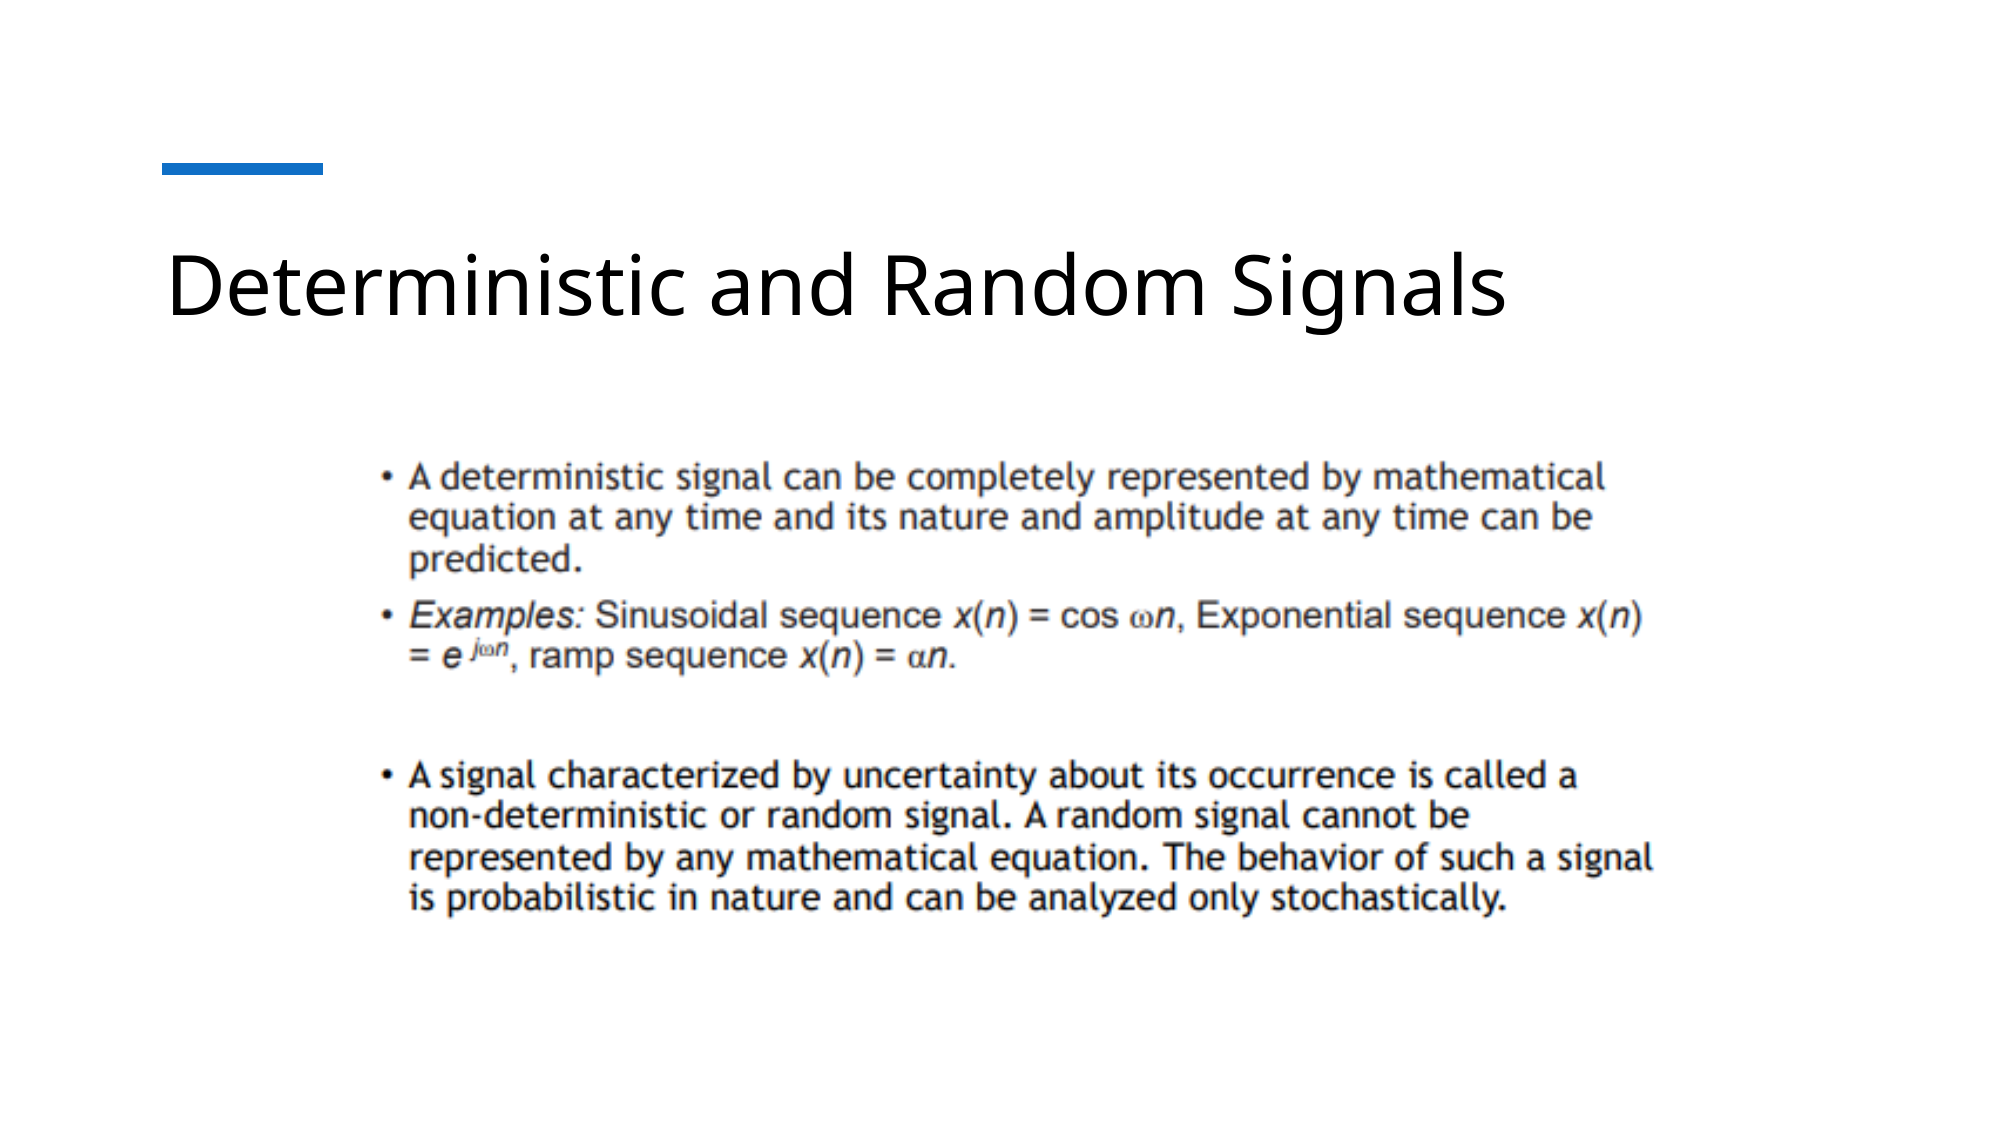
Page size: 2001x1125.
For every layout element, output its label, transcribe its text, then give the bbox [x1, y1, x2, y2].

title Deterministic and Random Signals [150, 224, 1850, 420]
picture [356, 450, 1666, 934]
